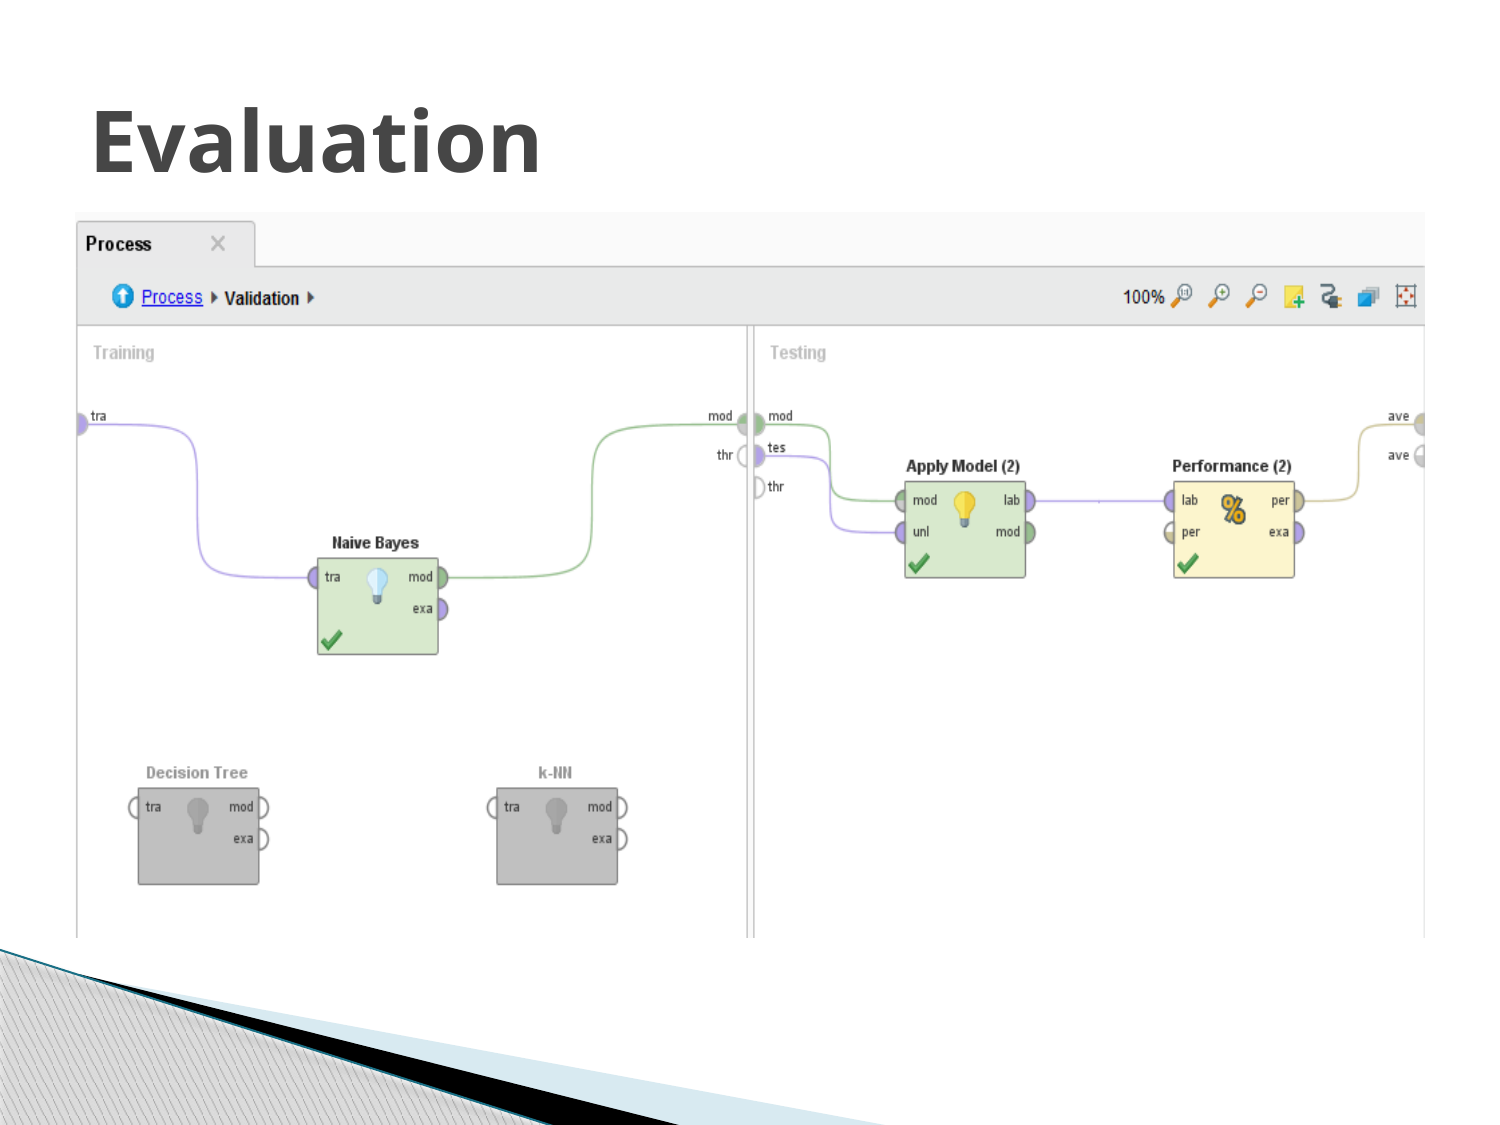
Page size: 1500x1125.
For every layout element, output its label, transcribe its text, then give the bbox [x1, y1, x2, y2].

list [74, 212, 1426, 938]
title Evaluation [75, 45, 1425, 212]
